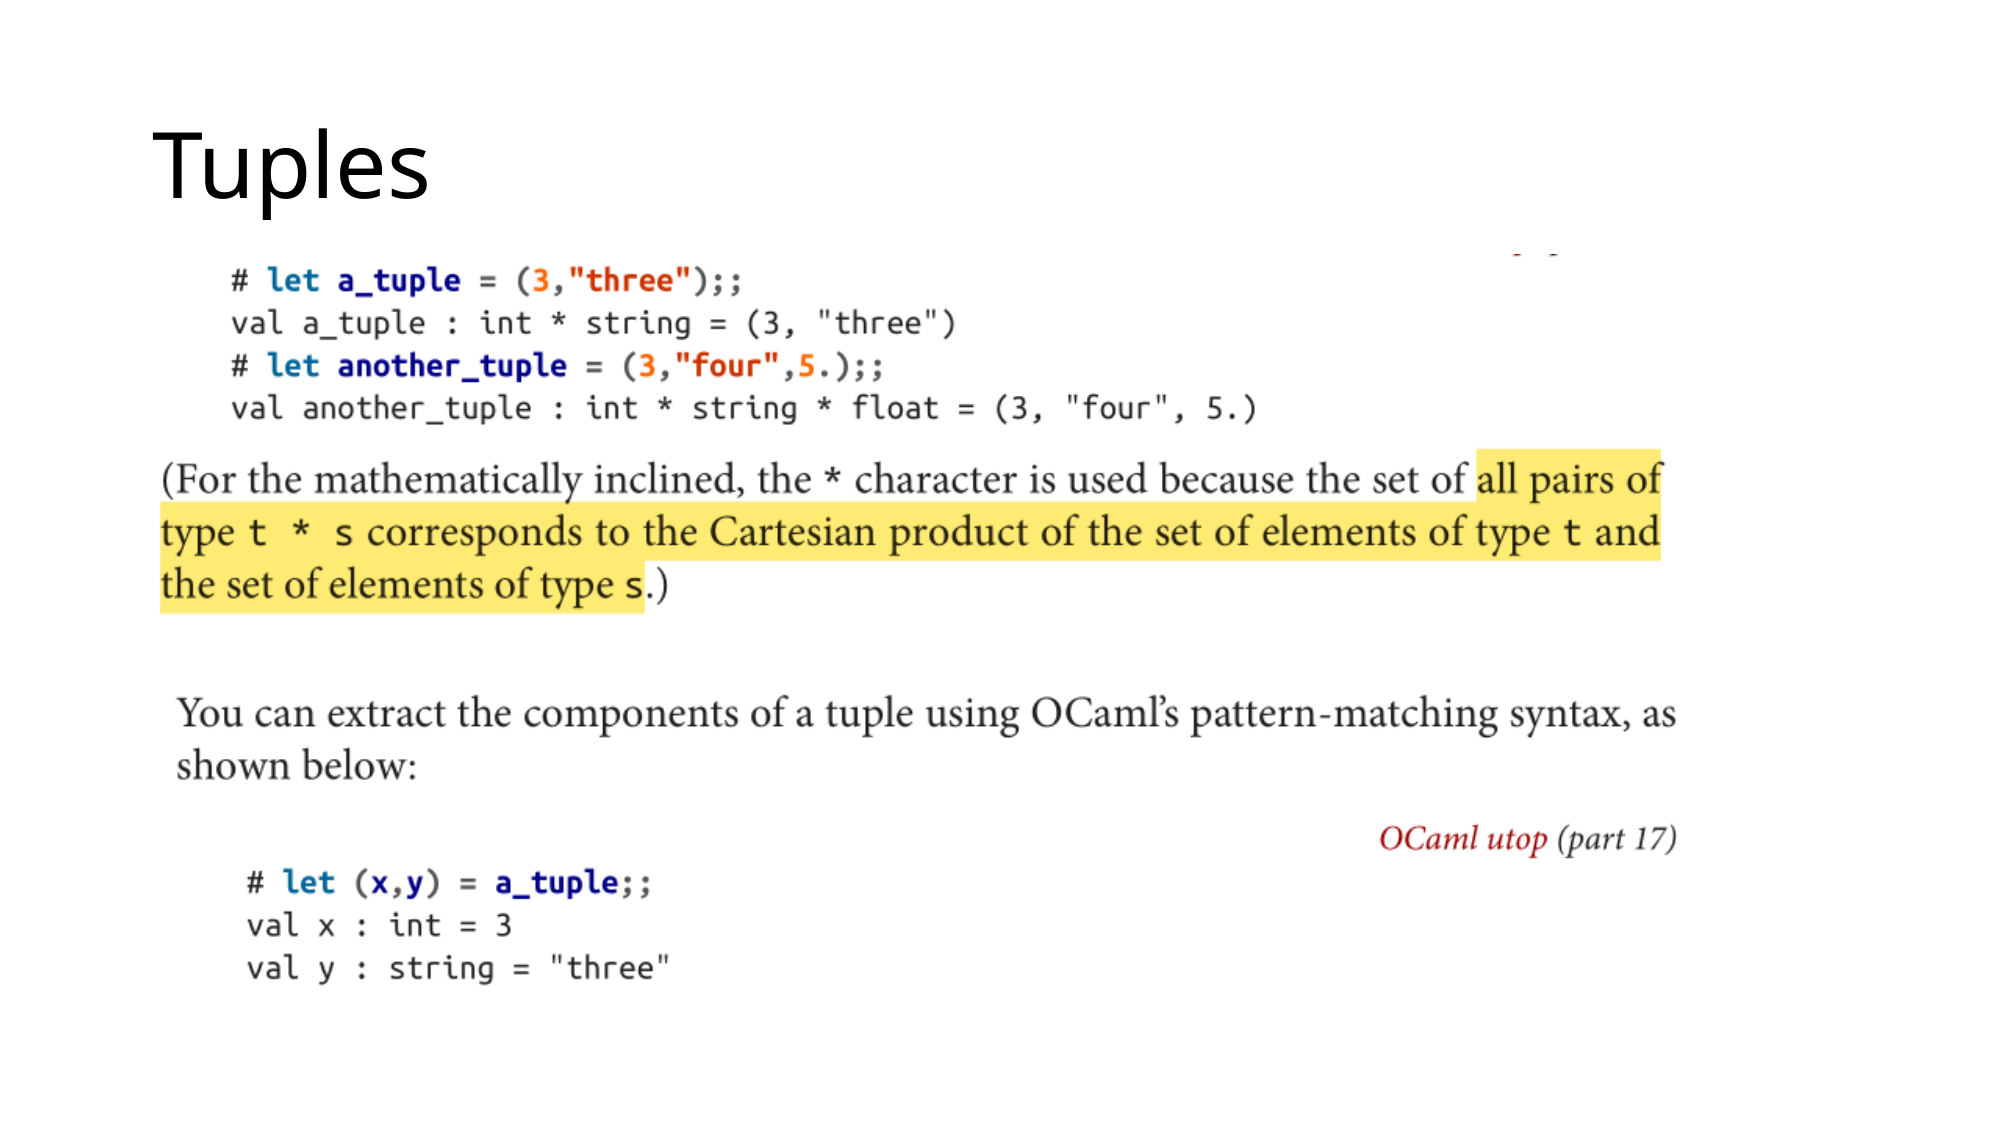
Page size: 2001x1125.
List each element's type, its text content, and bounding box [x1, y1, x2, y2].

picture [162, 678, 1718, 995]
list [137, 254, 1680, 641]
title Tuples [137, 59, 1863, 278]
